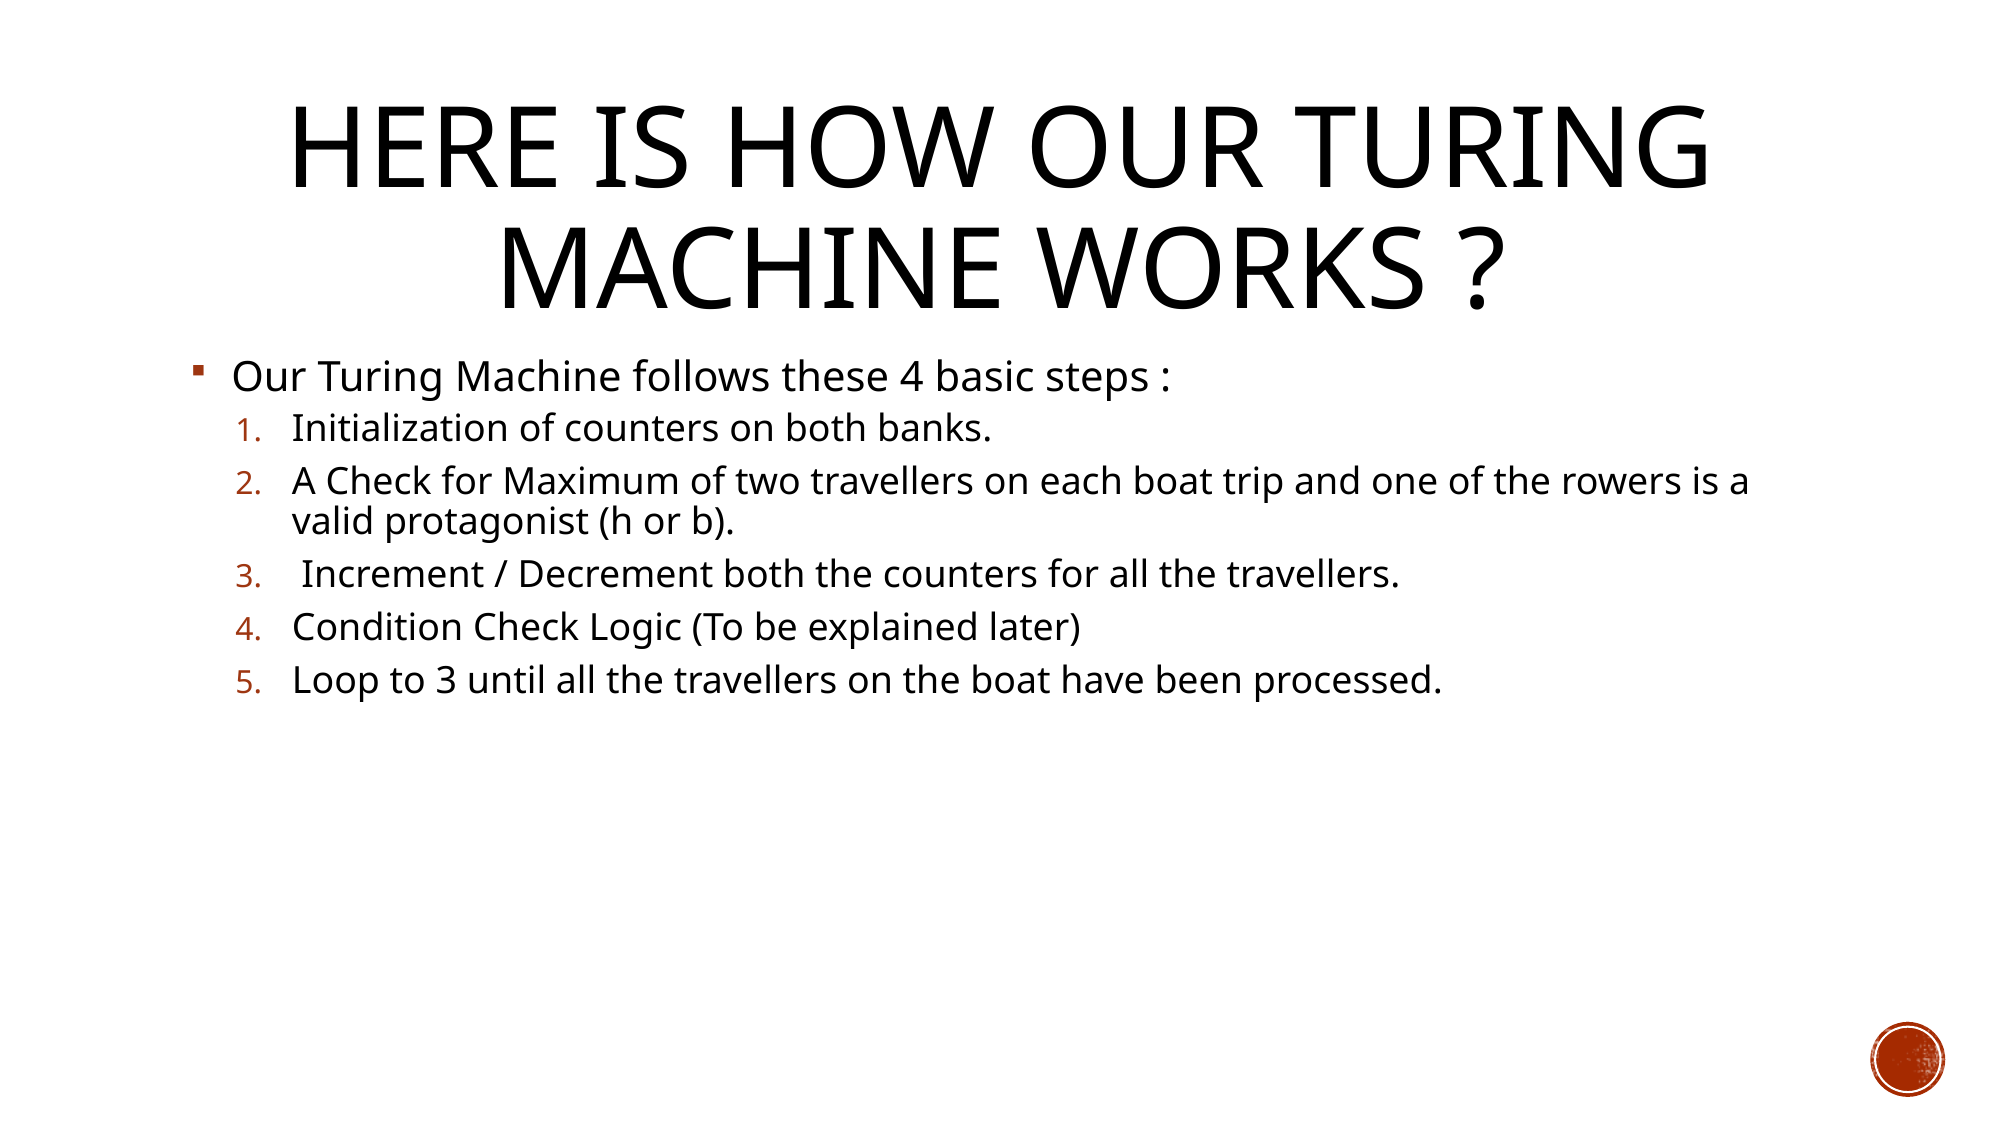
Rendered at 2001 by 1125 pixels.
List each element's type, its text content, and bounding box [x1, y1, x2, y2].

list Our Turing Machine follows these 4 basic steps : Initialization of counters on both banks. A Check for Maximum of two travellers on each boat trip and one of the rowers is a valid protagonist (h or b). Increment / Decrement both the counters for all the travellers. Condition Check Logic (To be explained later) Loop to 3 until all the travellers on the boat have been processed. [175, 348, 1826, 1013]
title Here is How our turing machine works ? [175, 79, 1826, 344]
